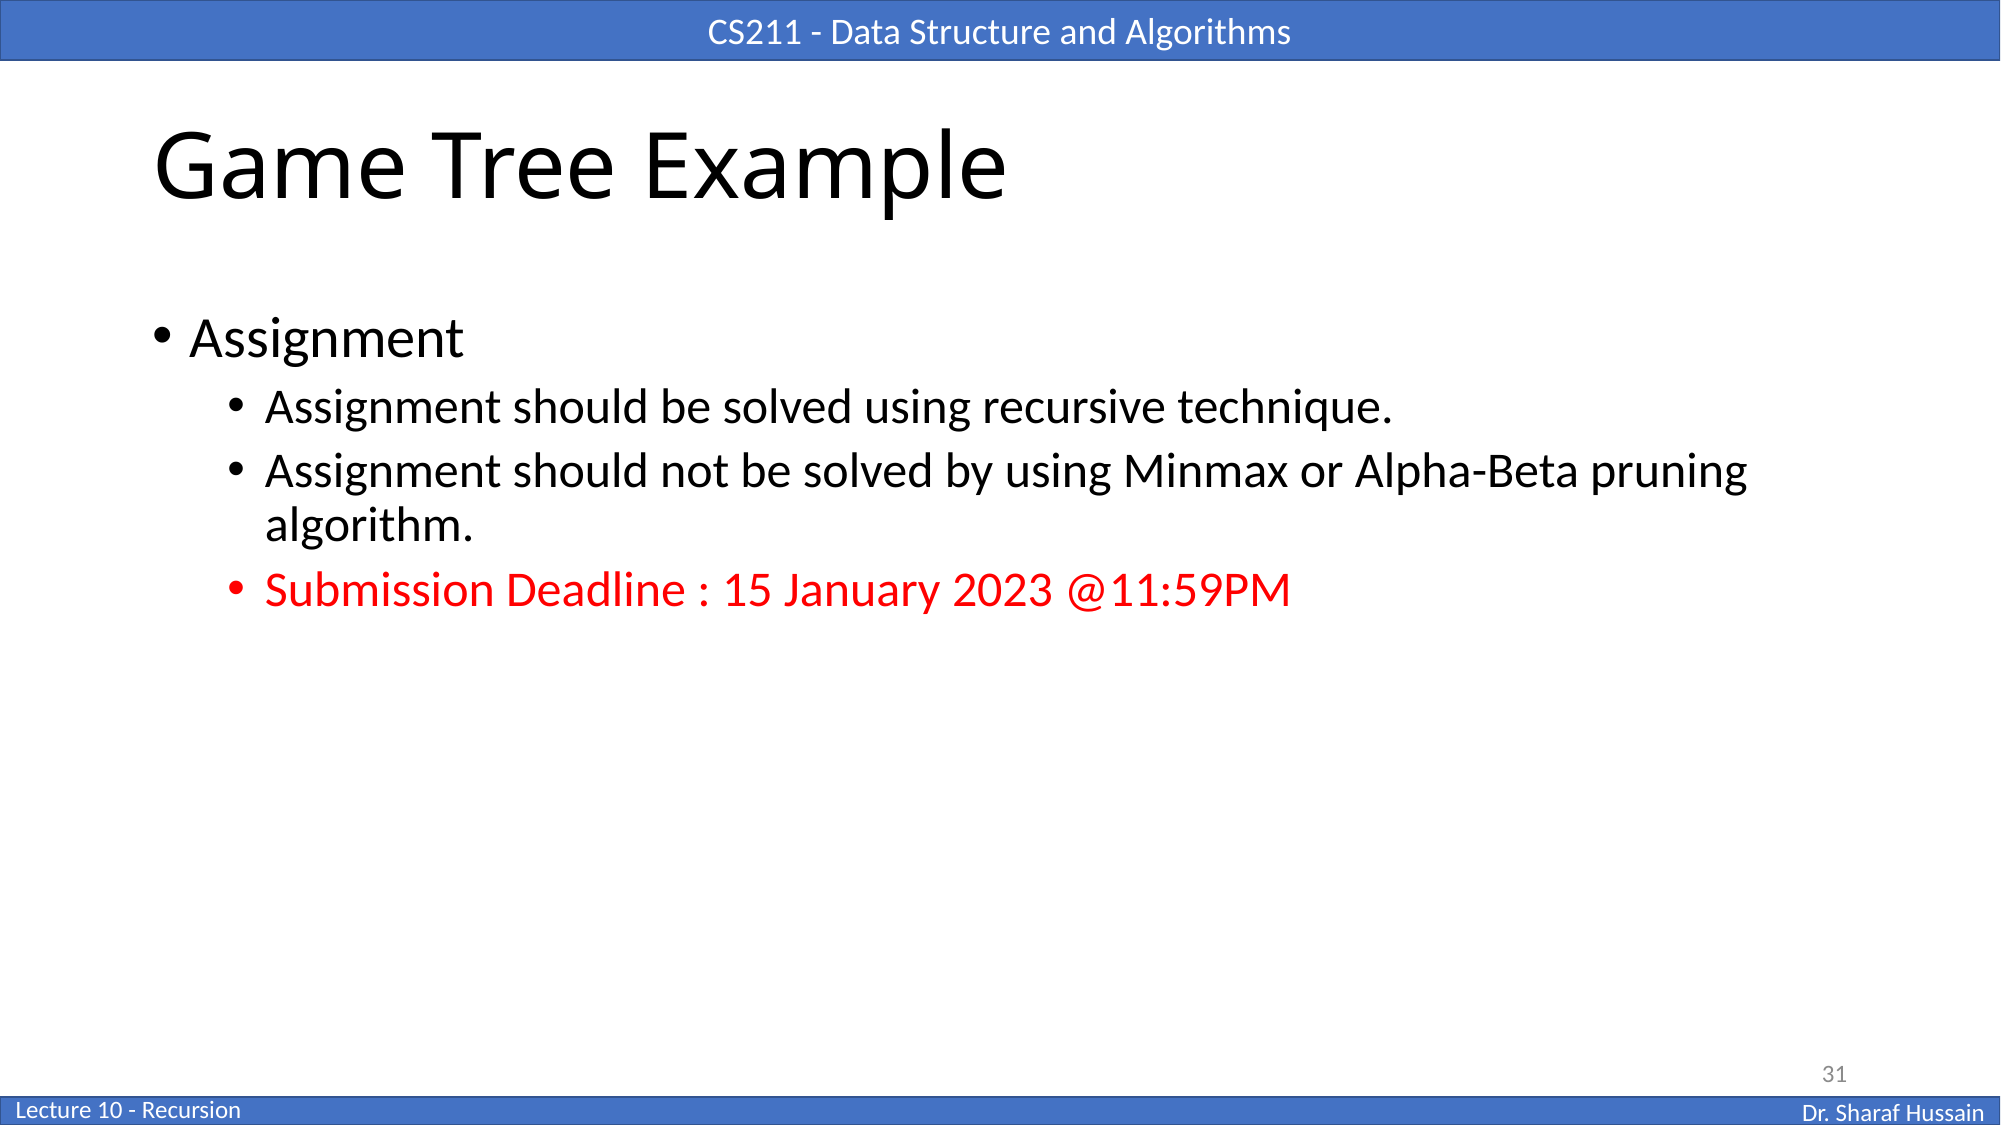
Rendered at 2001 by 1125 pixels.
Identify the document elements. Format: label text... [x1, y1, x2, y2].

title Game Tree Example [137, 59, 1863, 278]
slide_number 31 [1412, 1042, 1863, 1103]
list Assignment Assignment should be solved using recursive technique. Assignment should not be solved by using Minmax or Alpha-Beta pruning algorithm. Submission Deadline : 15 January 2023 @11:59PM [137, 299, 1863, 1014]
